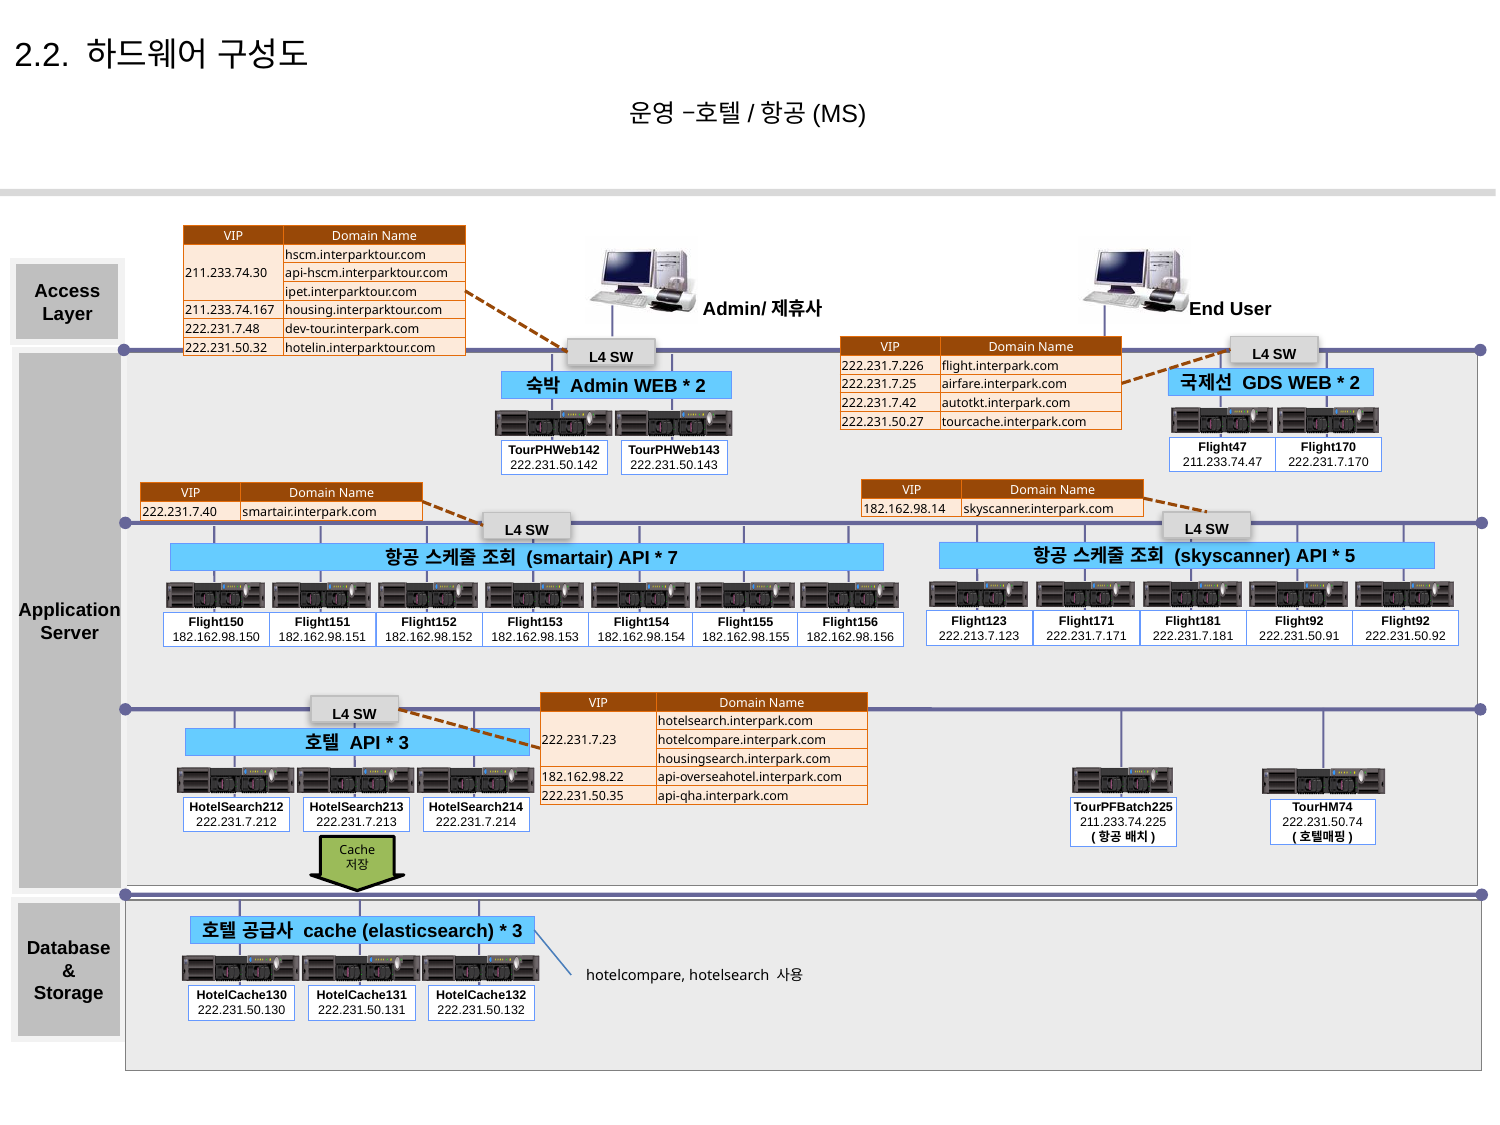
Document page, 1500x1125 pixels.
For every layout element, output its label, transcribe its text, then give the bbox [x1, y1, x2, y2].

table_header VIP [841, 337, 940, 355]
picture [269, 538, 587, 647]
text_box [119, 888, 1489, 901]
text_box [124, 710, 334, 886]
text_box Application Server [15, 349, 124, 892]
table_cell smartair.interpark.com [241, 502, 418, 520]
text_box Access Layer [13, 261, 122, 343]
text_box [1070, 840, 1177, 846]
text_box [0, 187, 1498, 198]
table_cell 182.162.98.22 [543, 767, 656, 785]
table_cell tourcache.interpark.com [941, 412, 1121, 429]
table_cell 211.233.74.167 [184, 301, 283, 318]
text_box End User [1145, 282, 1324, 335]
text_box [1121, 349, 1231, 379]
picture [1168, 363, 1382, 472]
table_header VIP [862, 480, 961, 498]
text_box 2.2. 하드웨어 구성도 [0, 19, 543, 84]
text_box Cache 저장 [308, 841, 406, 893]
table_cell hscm.interparktour.com [284, 245, 465, 262]
table_cell 222.231.7.25 [841, 375, 940, 392]
text_box 운영 –호텔/항공(MS) [15, 90, 1481, 187]
picture [178, 911, 543, 1021]
table_header VIP [541, 693, 656, 711]
table_cell hotelsearch.interpark.com [657, 712, 867, 729]
text_box L4 SW [567, 338, 656, 364]
text_box hotelcompare, hotelsearch 사용 [571, 958, 818, 992]
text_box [422, 499, 484, 526]
text_box [119, 516, 417, 530]
picture [1033, 536, 1245, 646]
table_header Domain Name [241, 483, 422, 501]
table_cell 211.233.74.30 [184, 245, 283, 300]
picture [1258, 724, 1389, 833]
text_box [1257, 516, 1489, 530]
table_cell 222.231.7.226 [841, 356, 940, 374]
table_cell hotelcompare.interpark.com [657, 730, 867, 748]
table_cell skyscanner.interpark.com [962, 499, 1140, 516]
picture [588, 538, 903, 647]
text_box Database & Storage [14, 899, 124, 1040]
text_box [124, 352, 1478, 522]
text_box L4 SW [482, 512, 571, 537]
text_box [1324, 703, 1487, 716]
picture [585, 236, 699, 325]
picture [1352, 536, 1458, 646]
picture [490, 366, 736, 475]
table_cell 222.231.7.42 [841, 393, 940, 411]
picture [1077, 236, 1191, 325]
table_cell hotelin.interparktour.com [284, 338, 460, 355]
table_cell ipet.interparktour.com [284, 282, 465, 300]
table_header Domain Name [941, 337, 1121, 355]
table_cell 222.231.50.32 [184, 338, 283, 355]
text_box [119, 703, 305, 716]
table_cell 222.231.7.48 [184, 319, 283, 337]
picture [1068, 723, 1176, 832]
text_box [117, 343, 183, 357]
table_cell airfare.interpark.com [941, 375, 1121, 392]
picture [162, 538, 268, 647]
picture [1246, 536, 1351, 646]
picture [925, 536, 1031, 646]
table_cell dev-tour.interpark.com [284, 319, 459, 337]
table_cell api-qha.interpark.com [657, 786, 867, 804]
picture [173, 723, 538, 832]
table_header VIP [141, 483, 240, 501]
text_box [398, 708, 541, 743]
table_cell housing.interparktour.com [284, 301, 459, 318]
table_cell autotkt.interpark.com [941, 393, 1121, 411]
table_header Domain Name [962, 480, 1143, 498]
table_cell 222.231.50.35 [543, 786, 656, 804]
table_cell 222.231.50.27 [841, 412, 940, 429]
text_box Admin/제휴사 [652, 282, 832, 335]
table_cell 182.162.98.14 [862, 499, 961, 516]
table_cell api-overseahotel.interpark.com [657, 767, 867, 785]
text_box L4 SW [1230, 336, 1319, 362]
table_cell 222.231.7.40 [141, 502, 240, 520]
text_box L4 SW [310, 695, 399, 721]
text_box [1143, 495, 1208, 513]
table_cell housingsearch.interpark.com [657, 749, 867, 766]
table_header VIP [184, 226, 283, 244]
text_box [125, 900, 1482, 1071]
table_cell 222.231.7.23 [543, 712, 656, 766]
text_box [533, 929, 574, 976]
text_box [124, 523, 1478, 709]
table_header Domain Name [657, 693, 867, 711]
text_box [1324, 343, 1487, 357]
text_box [464, 283, 568, 353]
table_cell api-hscm.interparktour.com [284, 263, 465, 281]
table_header Domain Name [284, 226, 465, 244]
text_box [381, 710, 1478, 886]
table_cell flight.interpark.com [941, 356, 1116, 374]
text_box L4 SW [1162, 511, 1251, 535]
